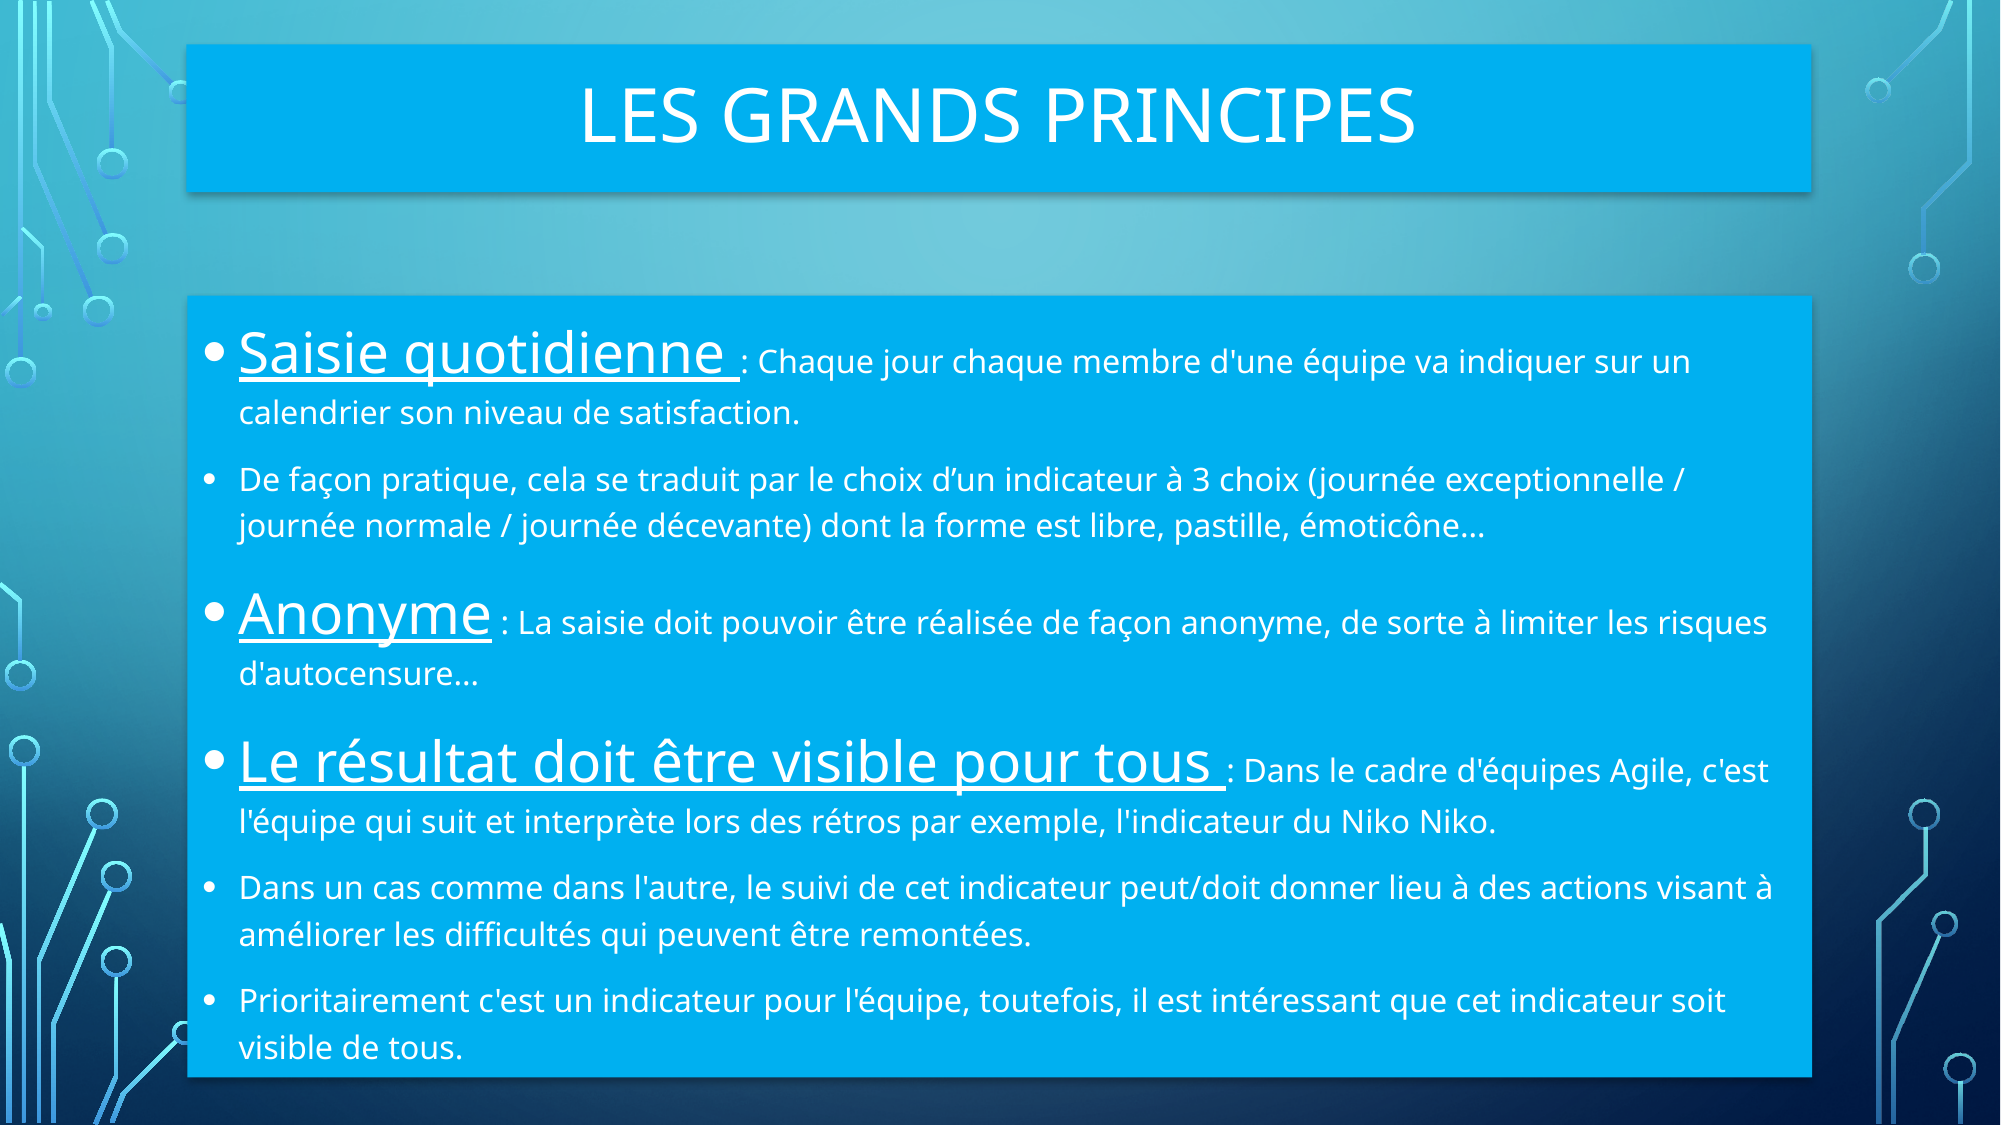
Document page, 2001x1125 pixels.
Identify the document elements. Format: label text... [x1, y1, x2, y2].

title LES GRANDS PRINCIPES [186, 44, 1812, 193]
list Saisie quotidienne : Chaque jour chaque membre d'une équipe va indiquer sur un calendrier son niveau de satisfaction. De façon pratique, cela se traduit par le choix d’un indicateur à 3 choix (journée exceptionnelle / journée normale / journée décevante) dont la forme est libre, pastille, émoticône… Anonyme : La saisie doit pouvoir être réalisée de façon anonyme, de sorte à limiter les risques d'autocensure… Le résultat doit être visible pour tous : Dans le cadre d'équipes Agile, c'est l'équipe qui suit et interprète lors des rétros par exemple, l'indicateur du Niko Niko. Dans un cas comme dans l'autre, le suivi de cet indicateur peut/doit donner lieu à des actions visant à améliorer les difficultés qui peuvent être remontées. Prioritairement c'est un indicateur pour l'équipe, toutefois, il est intéressant que cet indicateur soit visible de tous. [187, 295, 1813, 1078]
